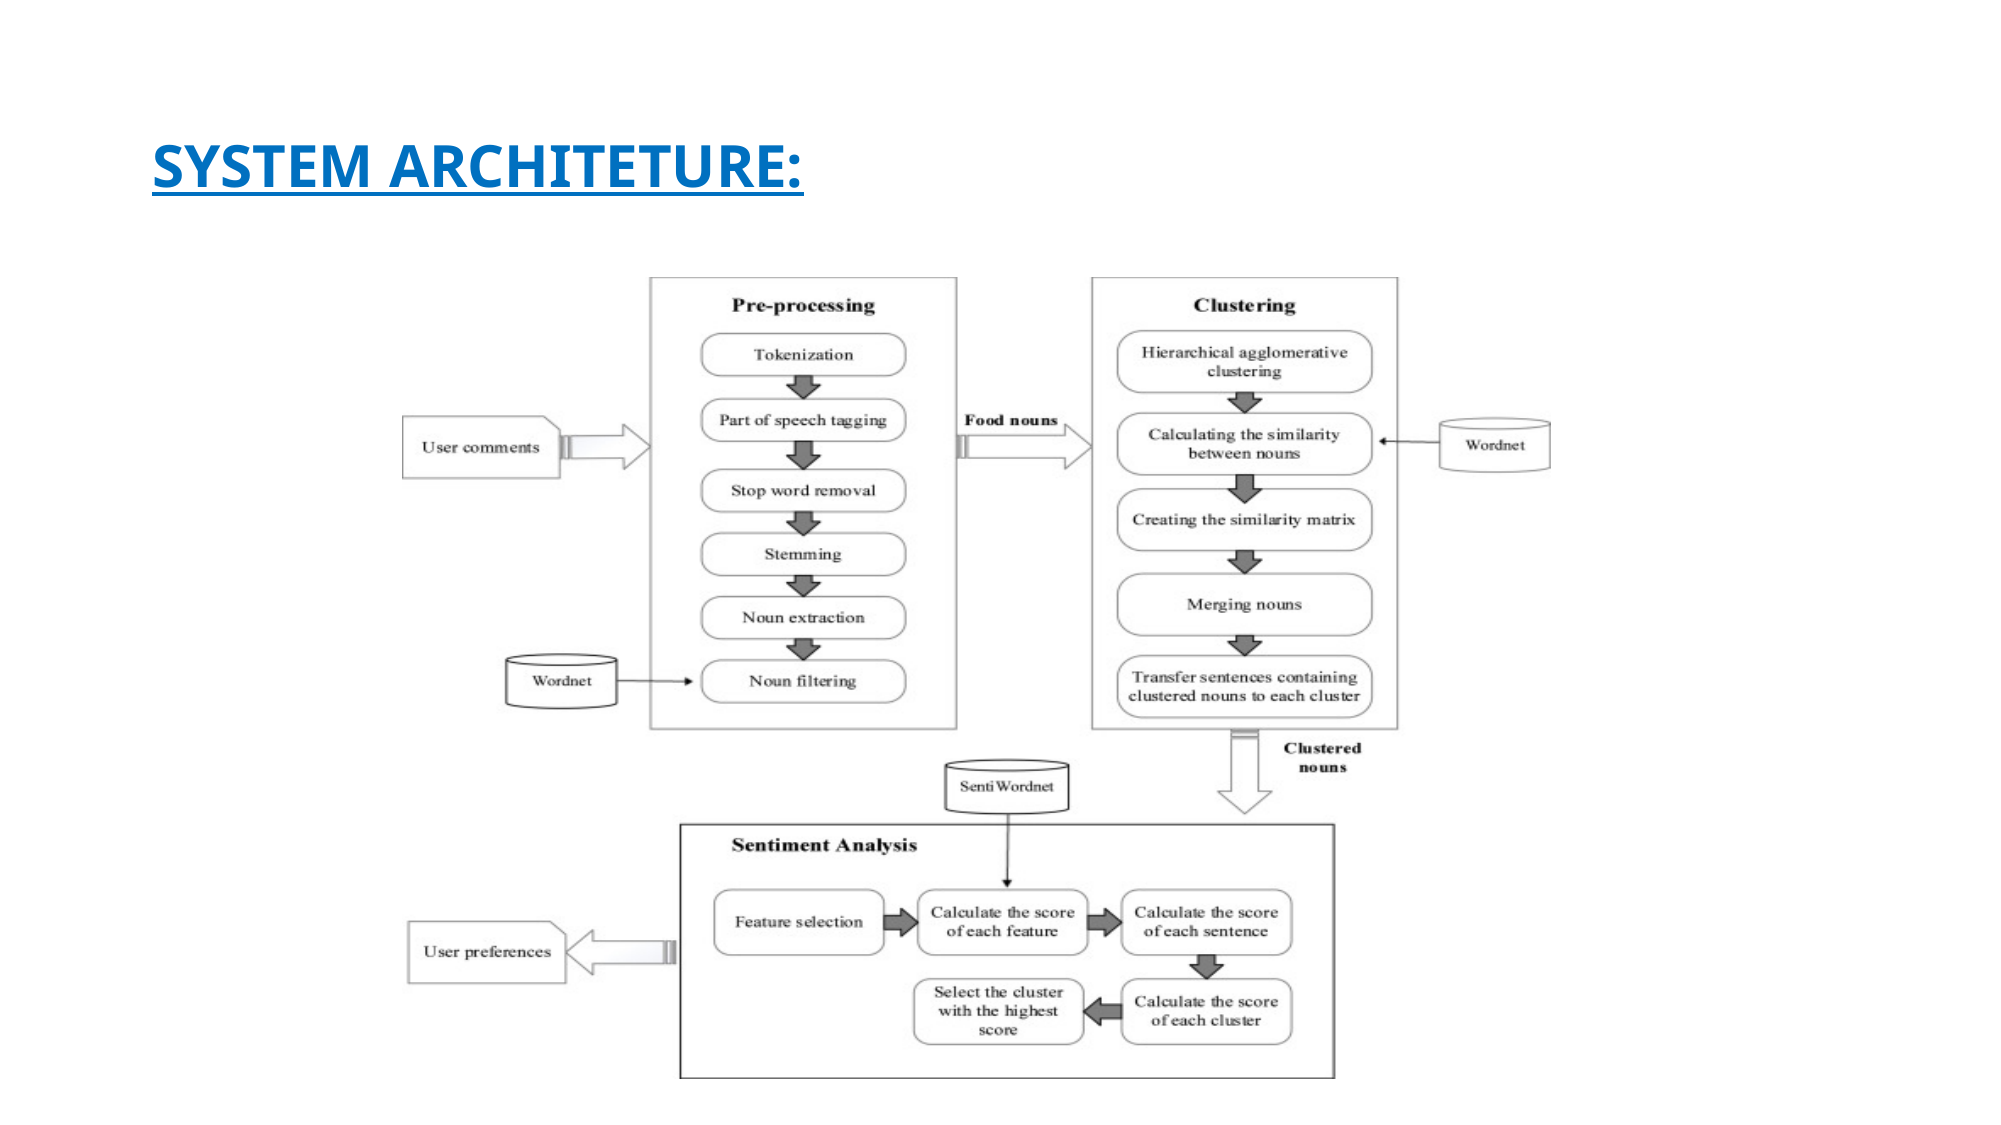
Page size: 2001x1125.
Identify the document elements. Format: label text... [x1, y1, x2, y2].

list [402, 277, 1551, 1079]
title SYSTEM ARCHITETURE: [137, 59, 1863, 278]
